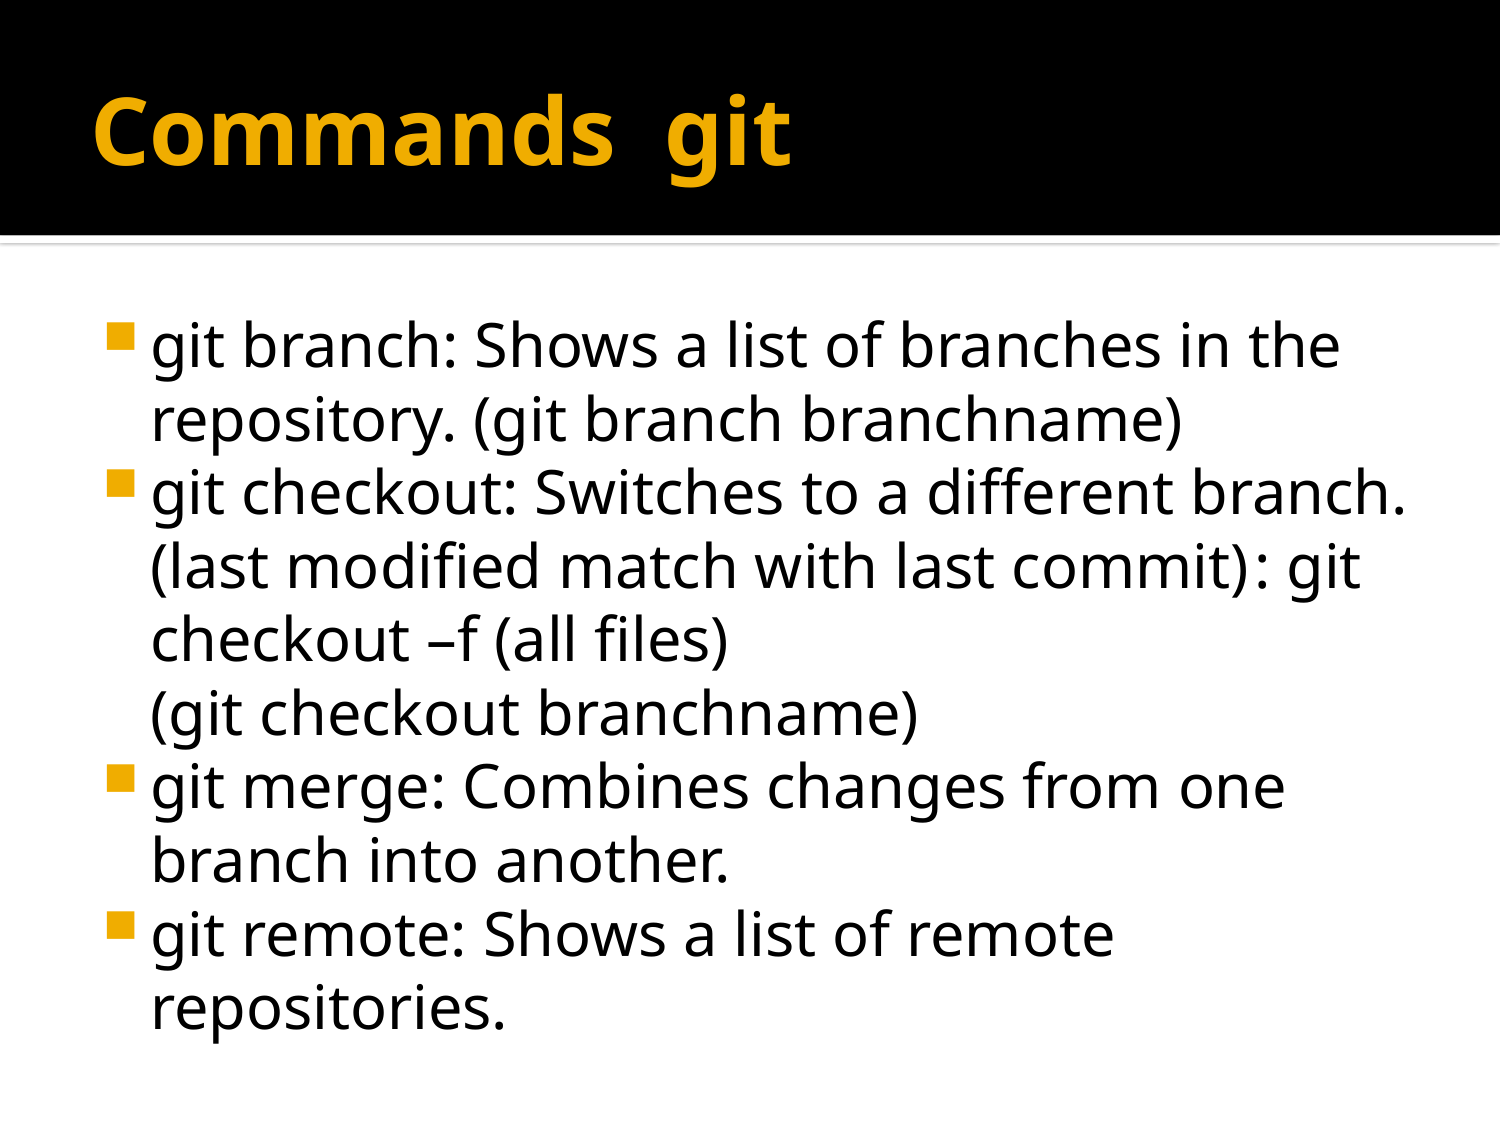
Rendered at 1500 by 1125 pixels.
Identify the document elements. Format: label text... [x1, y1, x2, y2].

title Commands git [75, 25, 1425, 231]
list git branch: Shows a list of branches in the repository. (git branch branchname) git checkout: Switches to a different branch. (last modified match with last commit) : git checkout –f (all files) (git checkout branchname) git merge: Combines changes from one branch into another. git remote: Shows a list of remote repositories. [75, 291, 1425, 1050]
